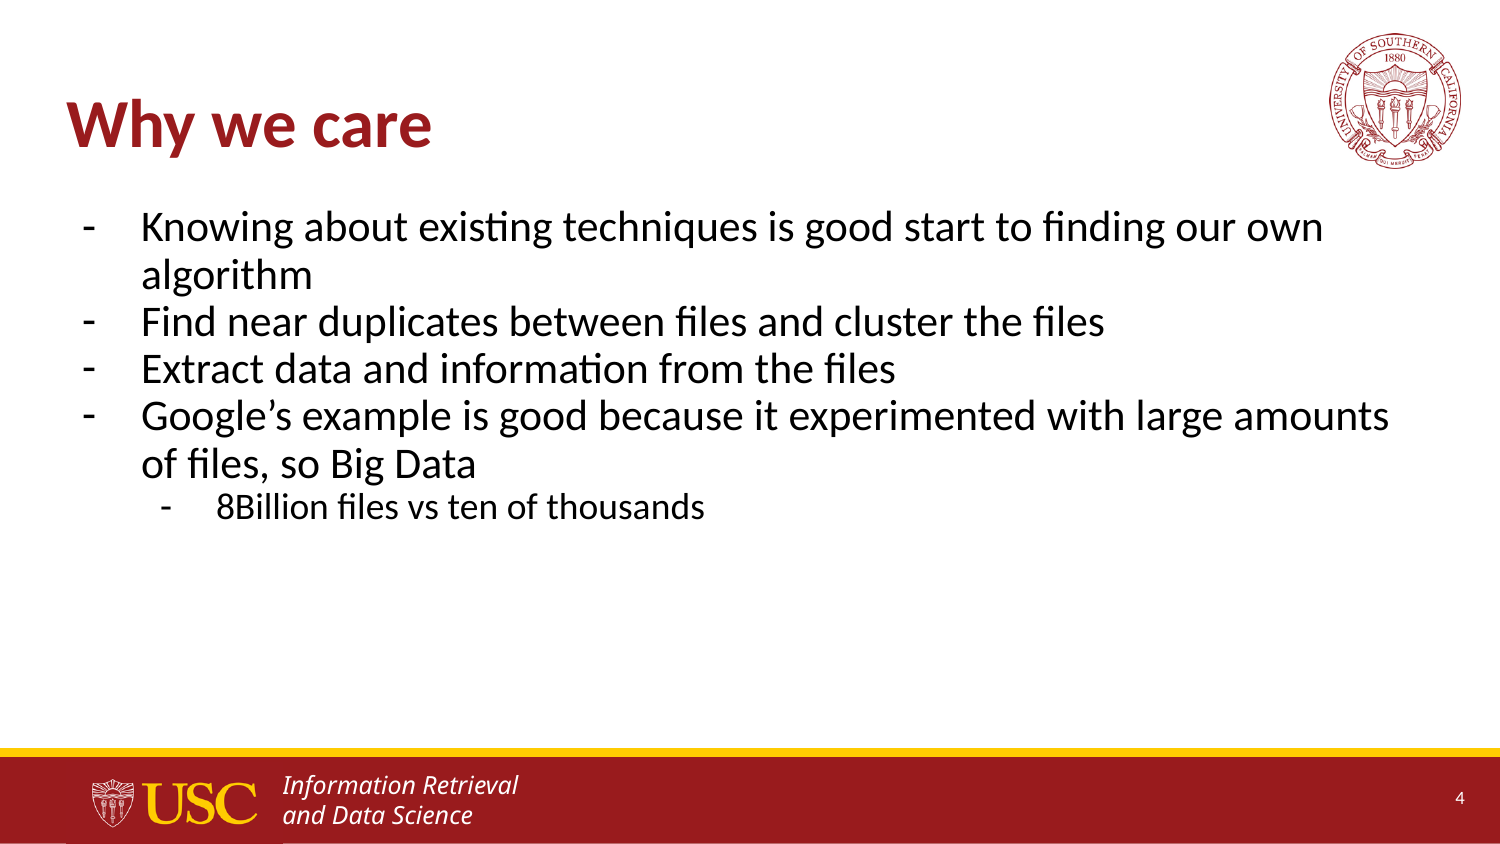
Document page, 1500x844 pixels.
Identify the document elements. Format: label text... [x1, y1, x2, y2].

slide_number ‹#› [1389, 764, 1480, 830]
list Knowing about existing techniques is good start to finding our own algorithm Find near duplicates between files and cluster the files Extract data and information from the files Google’s example is good because it experimented with large amounts of files, so Big Data 8Billion files vs ten of thousands [51, 189, 1449, 750]
title Why we care [51, 72, 1449, 167]
picture [1329, 33, 1461, 169]
picture [66, 762, 283, 844]
